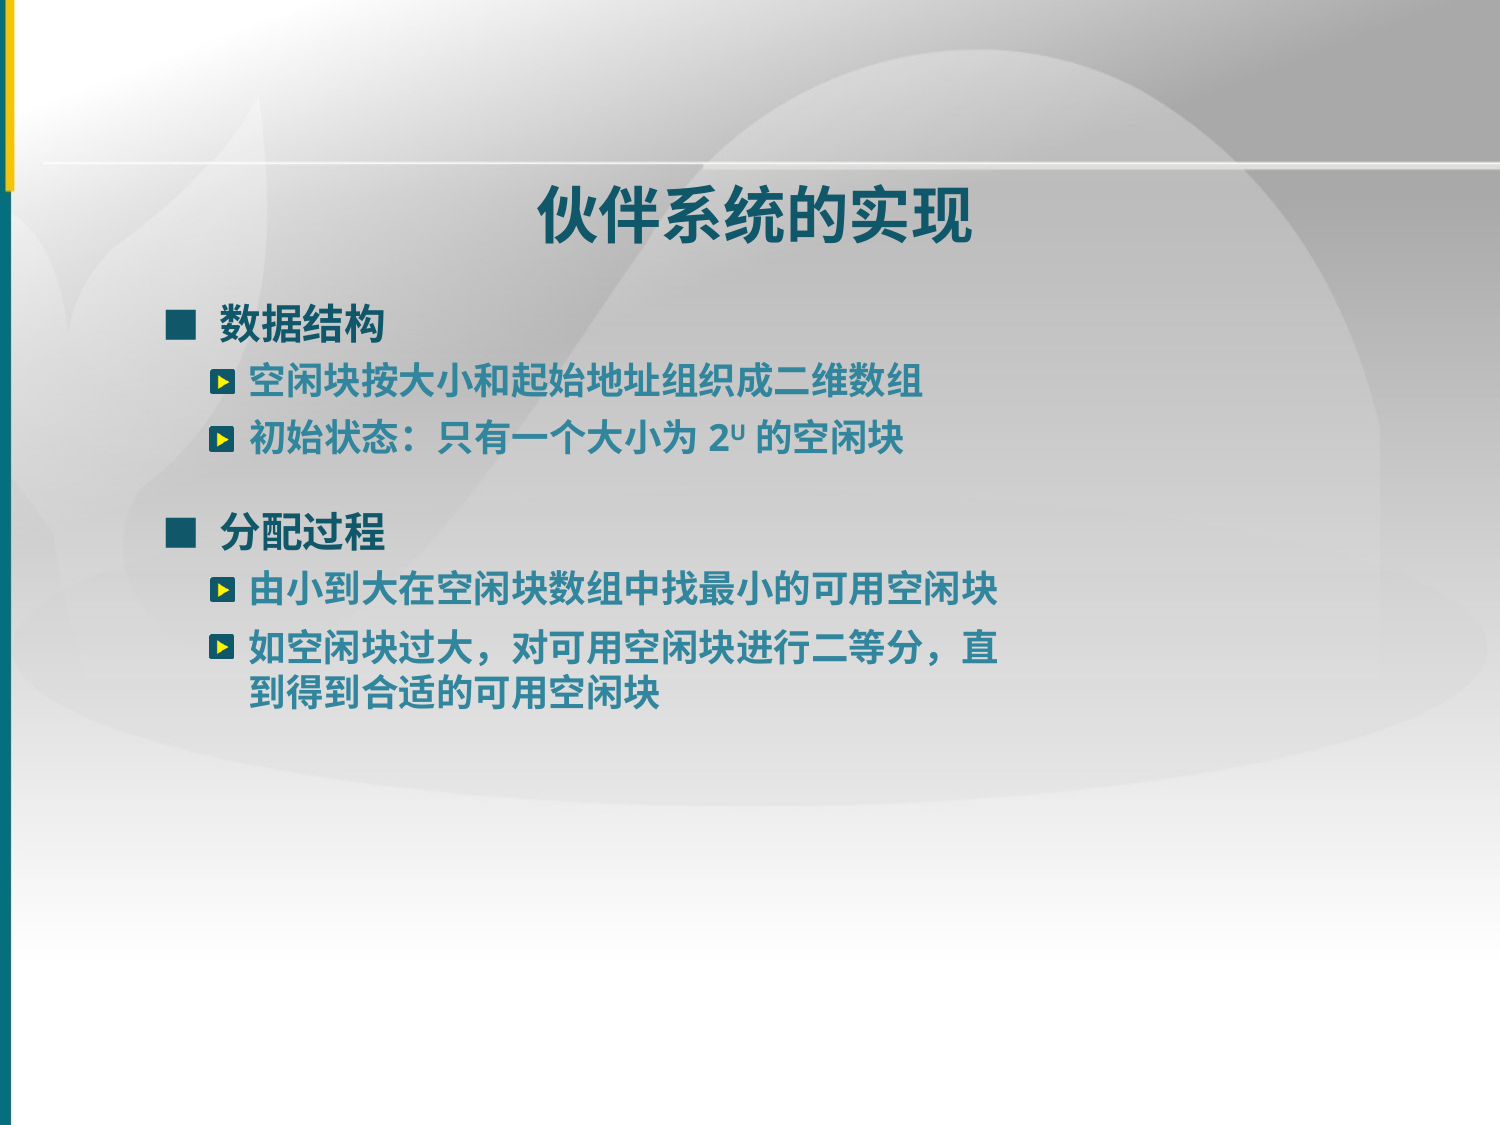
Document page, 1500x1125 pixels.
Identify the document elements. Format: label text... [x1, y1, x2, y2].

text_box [209, 616, 1022, 734]
text_box ■ 数据结构 [147, 290, 798, 361]
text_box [210, 557, 1022, 616]
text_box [209, 406, 1200, 472]
text_box 伙伴系统的实现 [102, 159, 1408, 258]
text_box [210, 349, 1200, 406]
text_box ■ 分配过程 [147, 498, 798, 568]
picture [0, 0, 1500, 1125]
